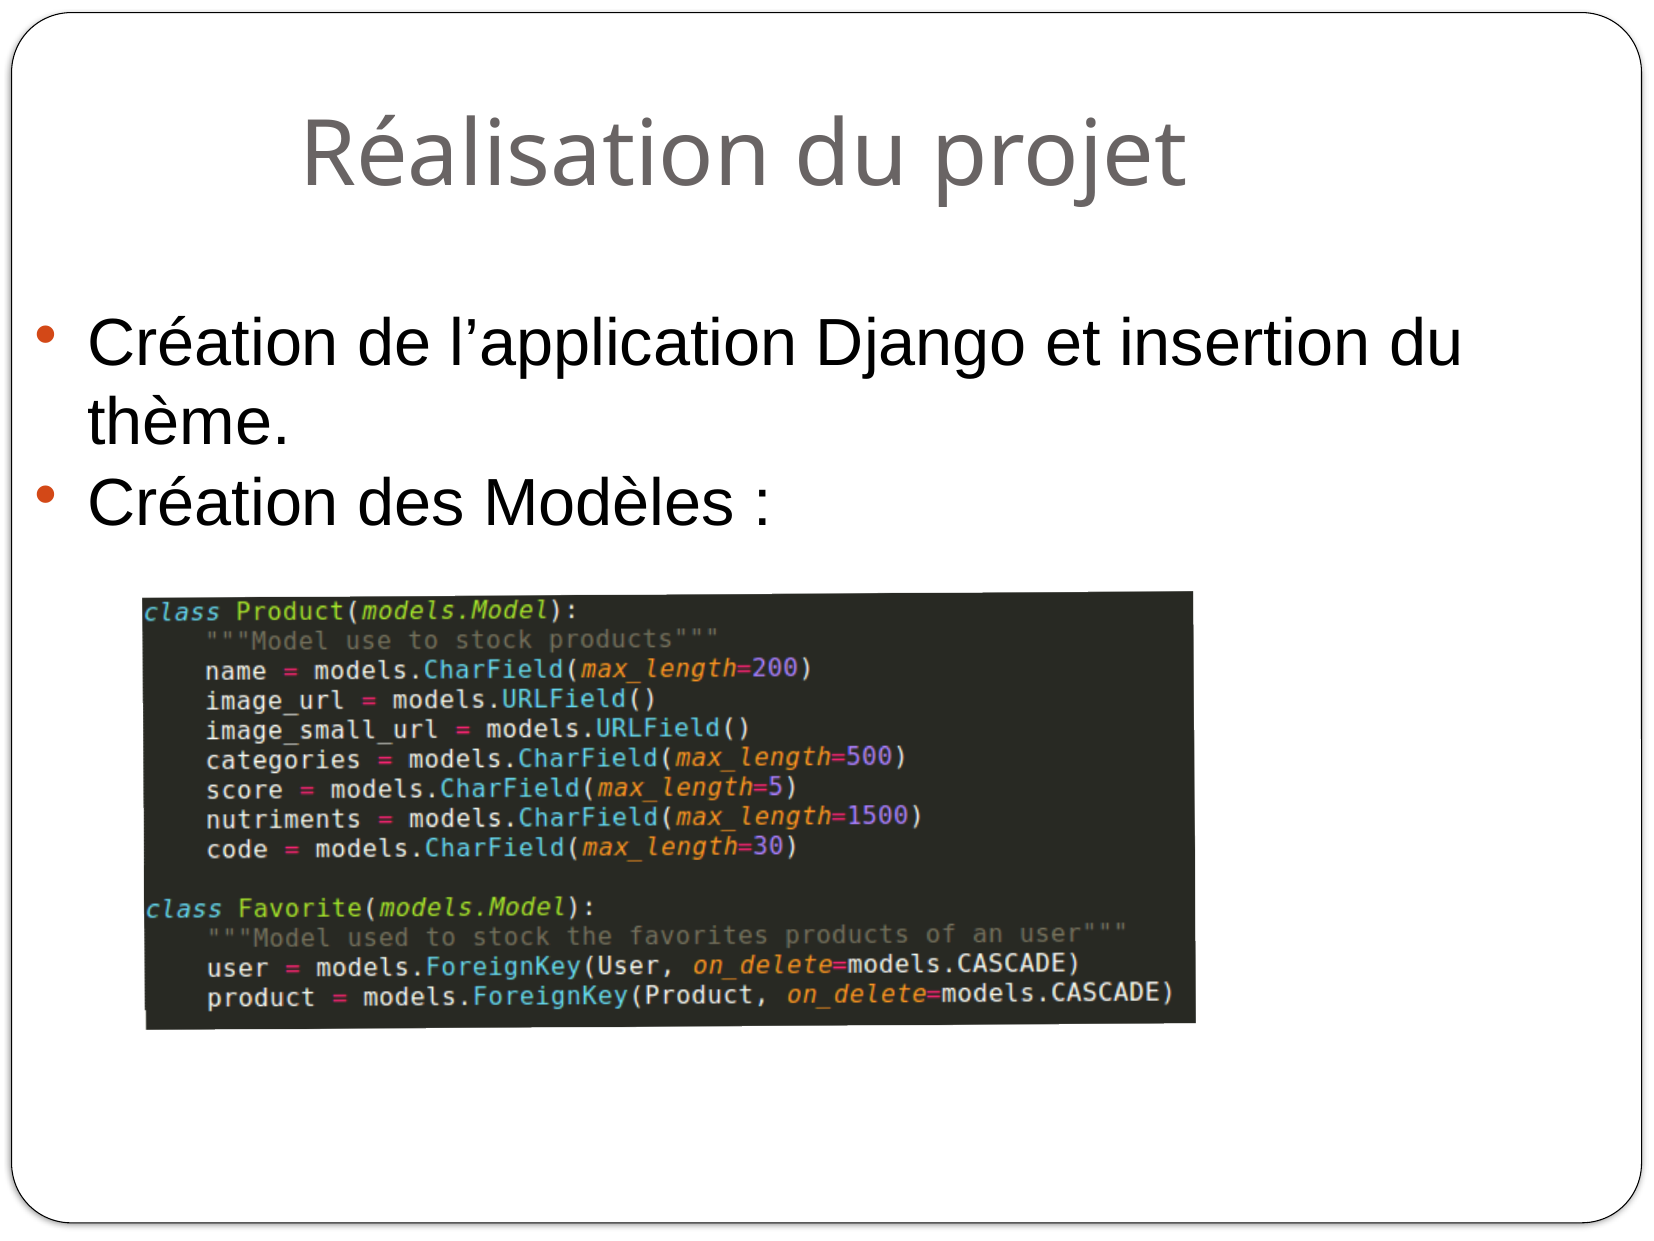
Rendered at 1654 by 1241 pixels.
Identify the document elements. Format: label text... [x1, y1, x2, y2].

text_box Réalisation du projet [0, 49, 1489, 257]
text_box Création de l’application Django et insertion du thème. Création des Modèles : [0, 290, 1489, 1010]
picture [142, 592, 1195, 1029]
